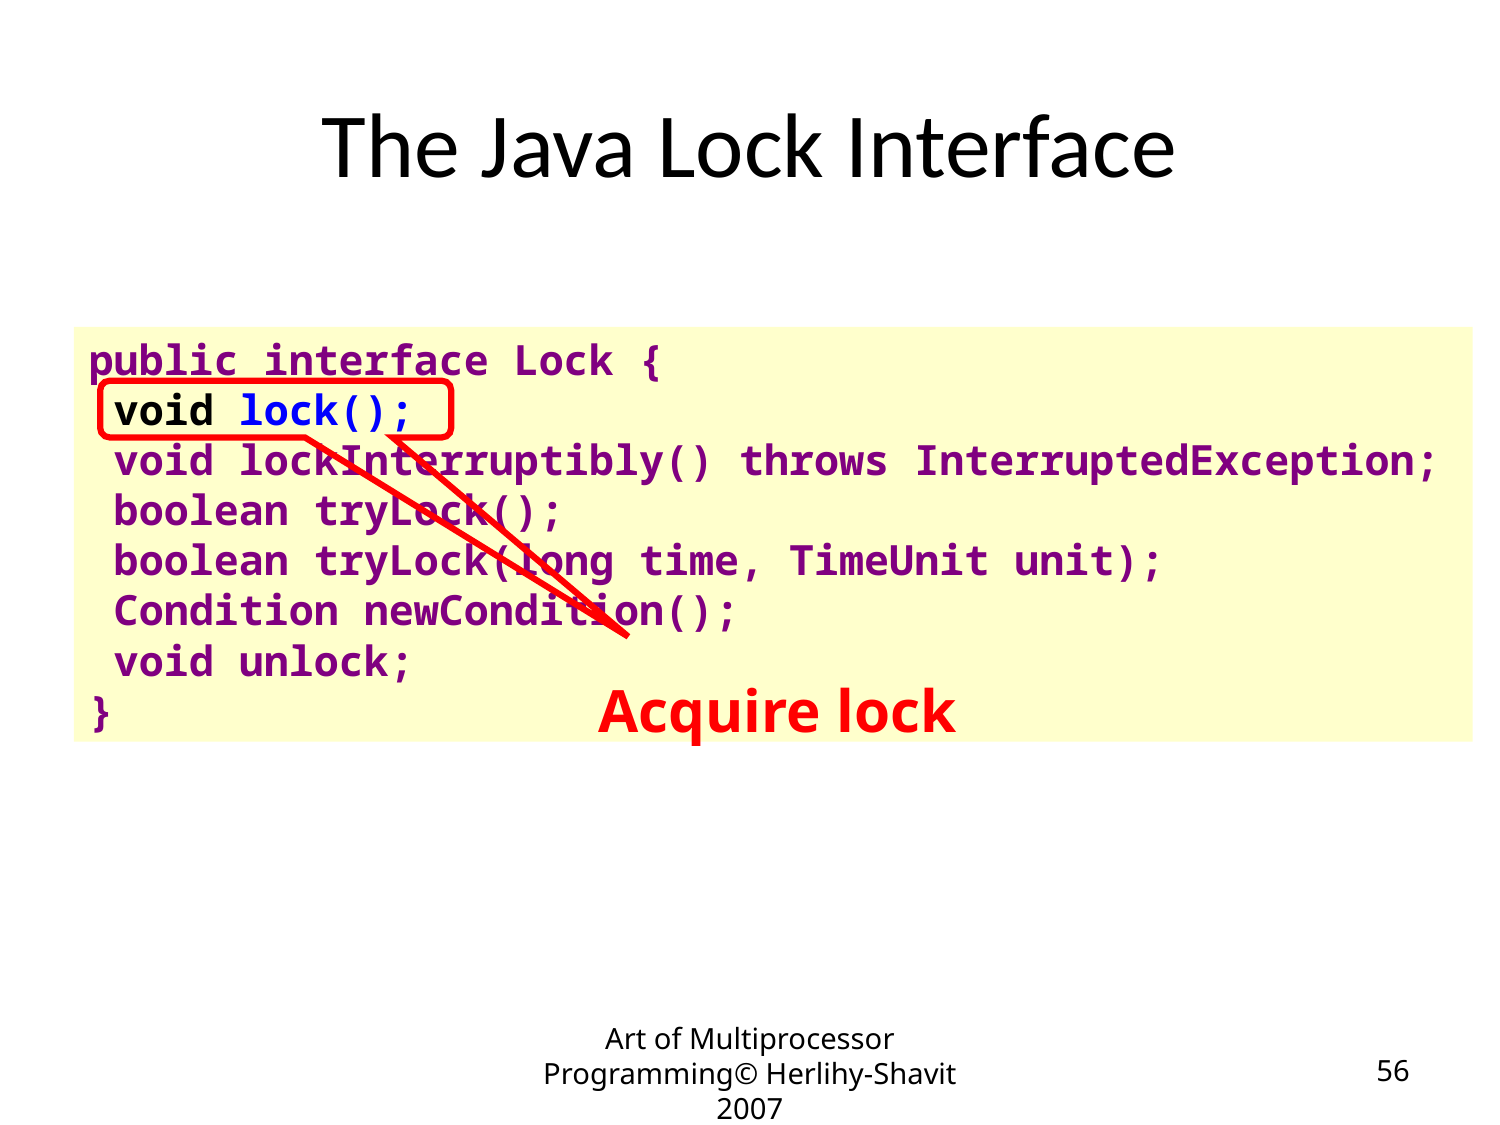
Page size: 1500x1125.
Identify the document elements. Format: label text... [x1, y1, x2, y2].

title The Java Lock Interface [112, 46, 1388, 235]
text_box Acquire lock [583, 667, 971, 752]
text_box public interface Lock { void lock(); void lockInterruptibly() throws InterruptedException; boolean tryLock(); boolean tryLock(long time, TimeUnit unit); Condition newCondition(); void unlock; } [73, 326, 1473, 742]
footer Art of Multiprocessor Programming© Herlihy-Shavit 2007 [512, 1042, 988, 1103]
text_box [100, 380, 629, 637]
slide_number 56 [1074, 1042, 1425, 1103]
